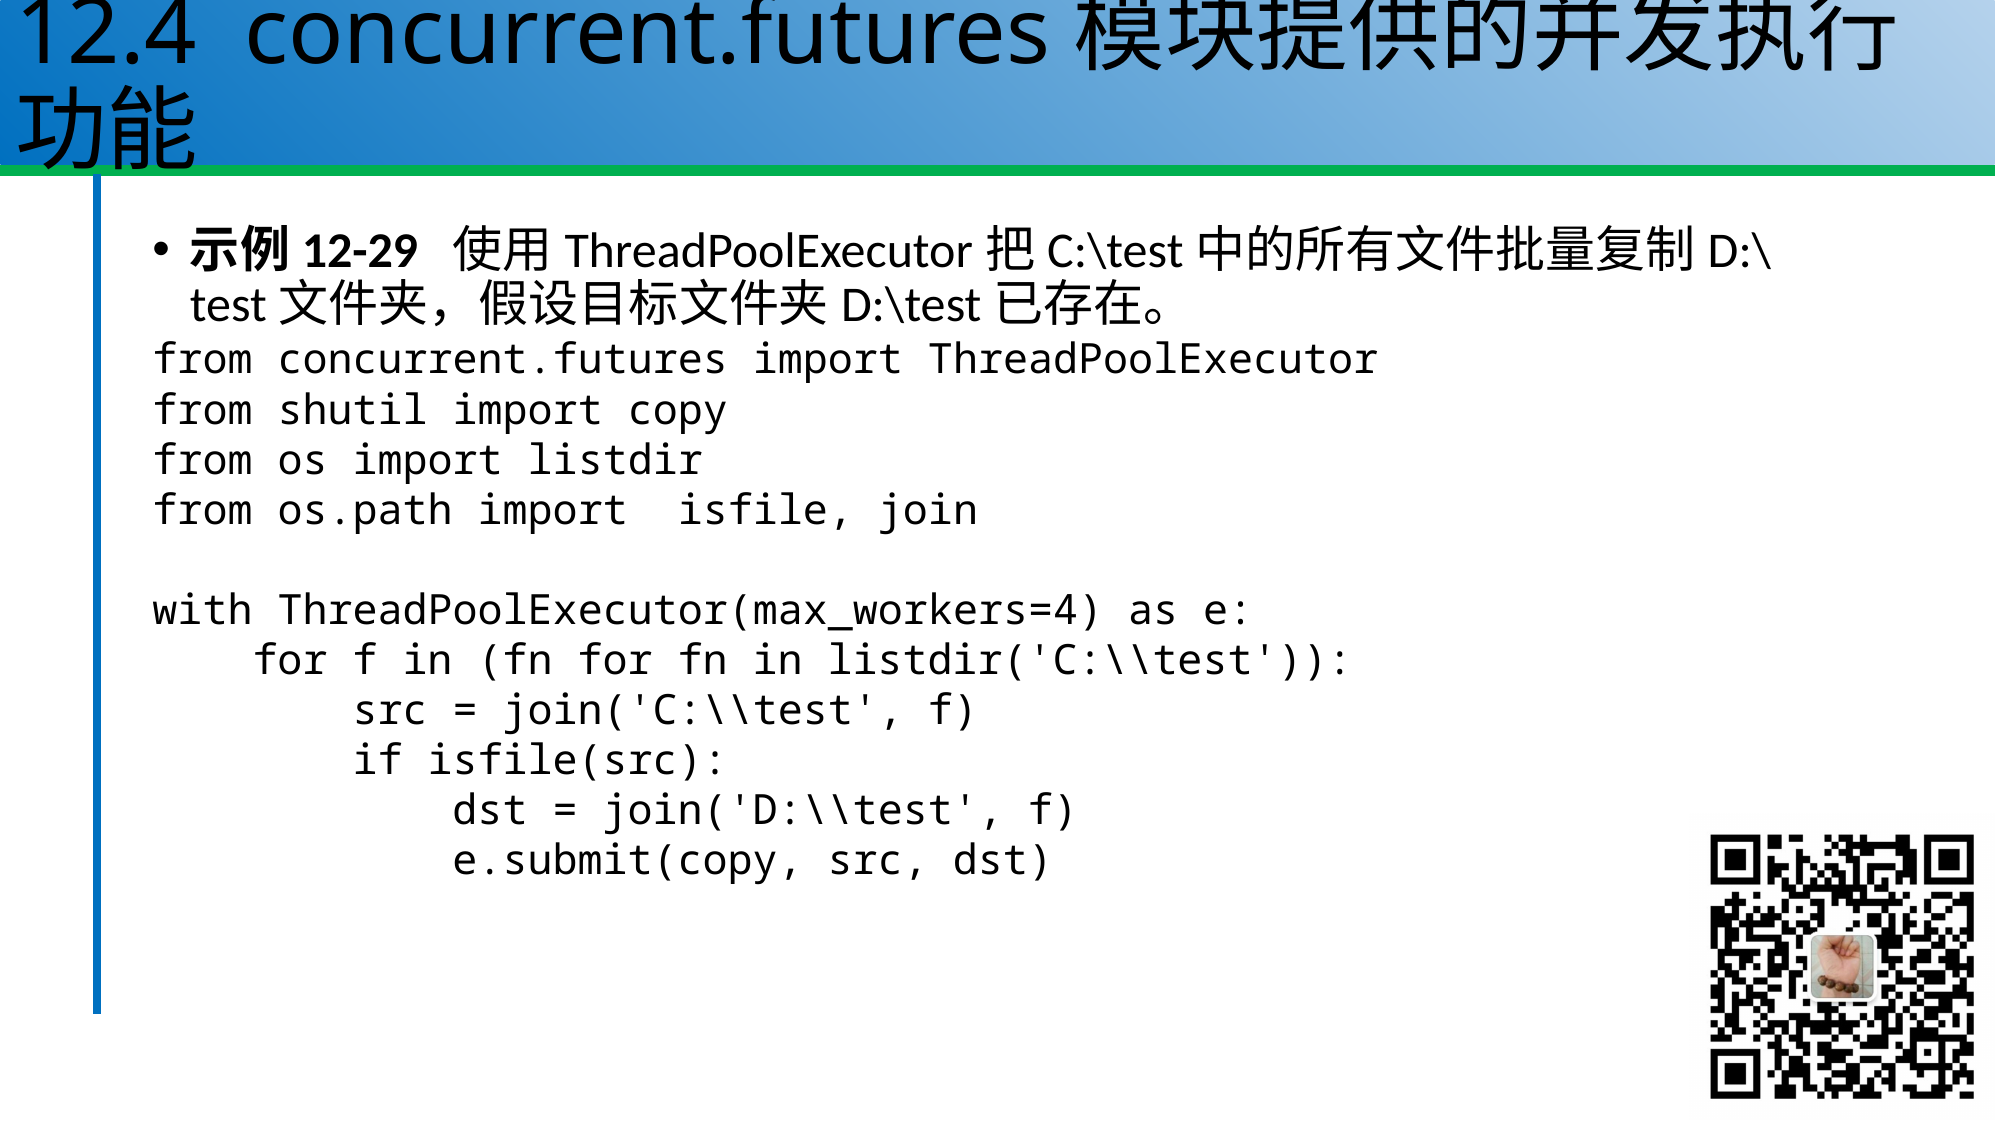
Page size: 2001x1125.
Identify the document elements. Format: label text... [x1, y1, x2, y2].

picture [1689, 813, 1995, 1120]
list 示例12-29 使用ThreadPoolExecutor把C:\test中的所有文件批量复制D:\test文件夹，假设目标文件夹D:\test已存在。 from concurrent.futures import ThreadPoolExecutor from shutil import copy from os import listdir from os.path import isfile, join with ThreadPoolExecutor(max_workers=4) as e: for f in (fn for fn in listdir('C:\\test')): src = join('C:\\test', f) if isfile(src): dst = join('D:\\test', f) e.submit(copy, src, dst) [137, 216, 1863, 1043]
slide_number [1412, 1042, 1863, 1103]
title 12.4 concurrent.futures模块提供的并发执行功能 [0, 0, 1995, 165]
